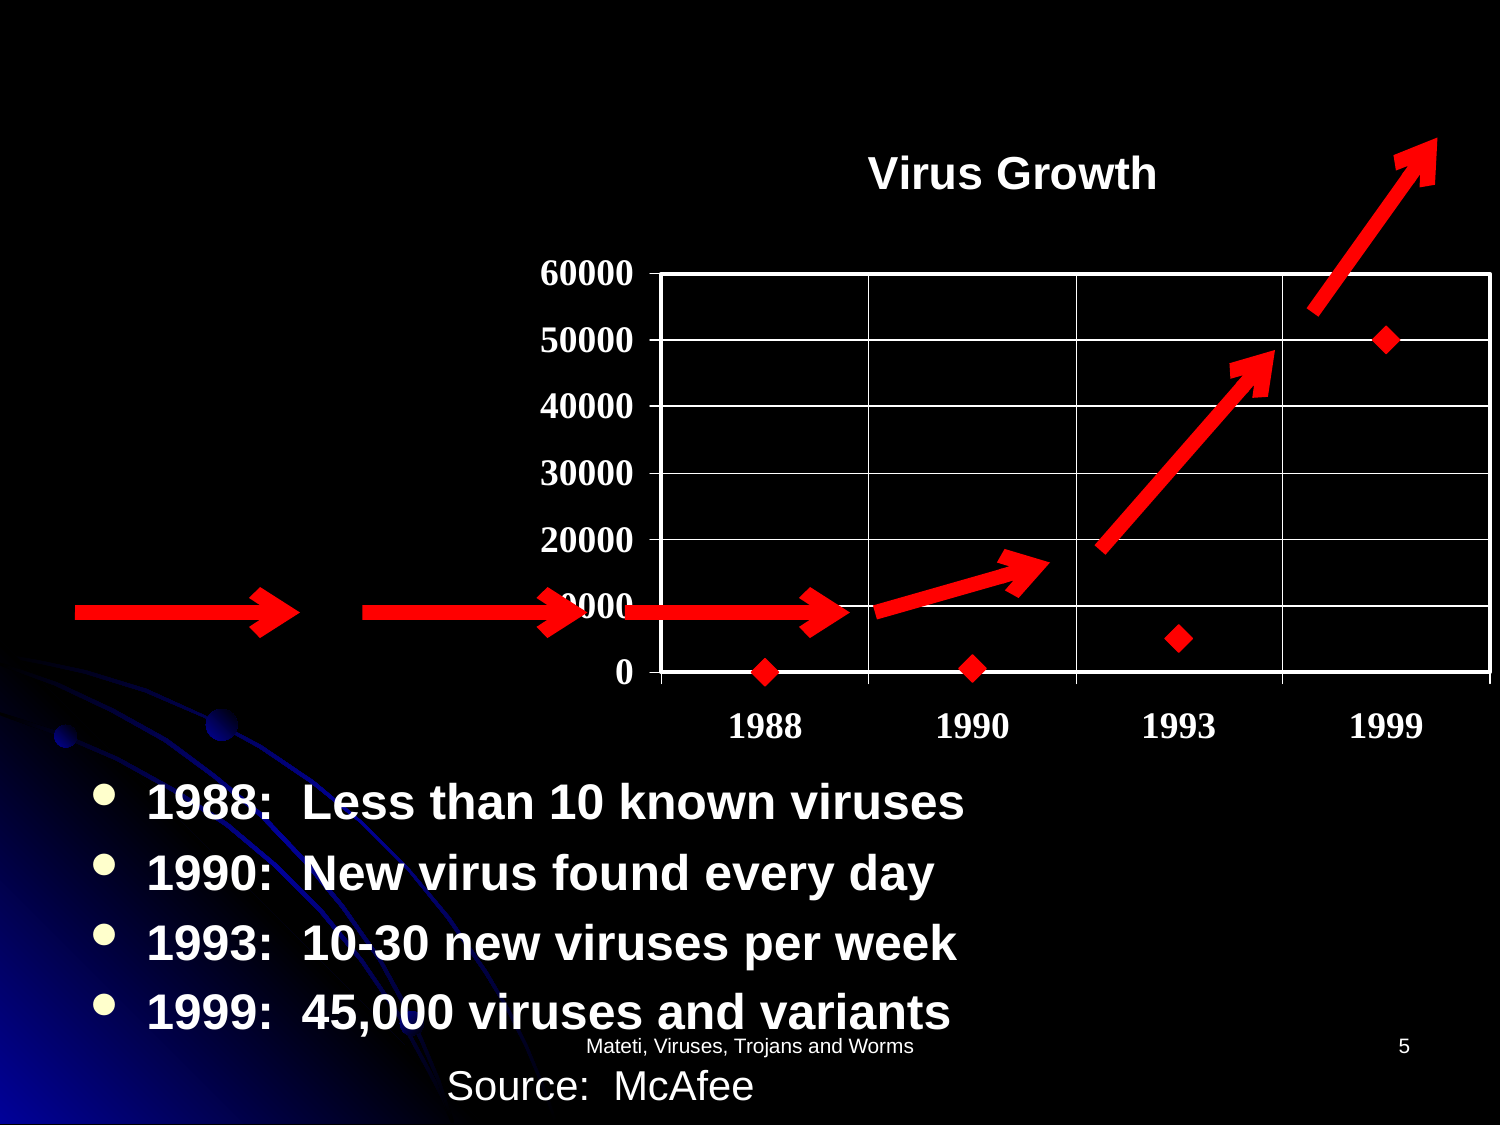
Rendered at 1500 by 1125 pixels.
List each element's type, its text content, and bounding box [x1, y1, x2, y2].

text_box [512, 112, 1500, 782]
text_box [74, 605, 301, 620]
list 1988: Less than 10 known viruses 1990: New virus found every day 1993: 10-30 new viruses per week 1999: 45,000 viruses and variants Source: McAfee [74, 762, 1500, 1125]
